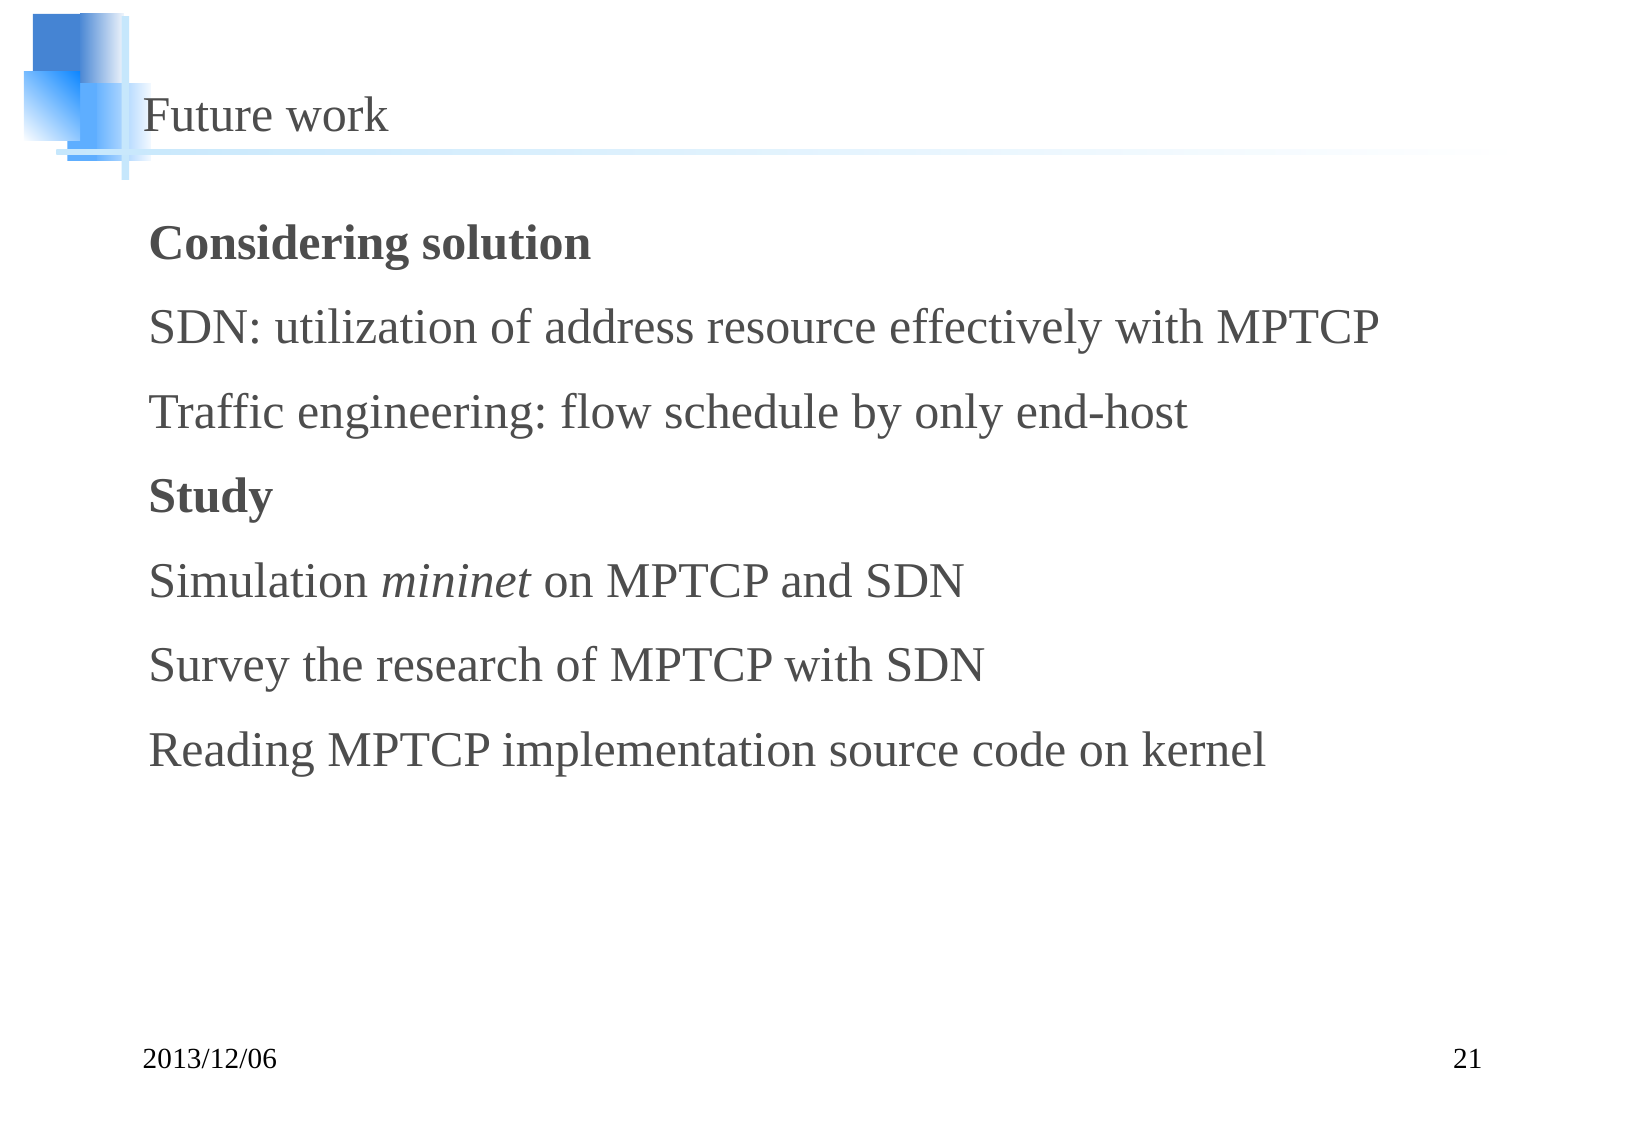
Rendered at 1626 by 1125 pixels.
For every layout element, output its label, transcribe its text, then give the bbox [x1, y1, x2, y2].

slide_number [127, 1034, 467, 1083]
slide_number 21 [1159, 1035, 1498, 1083]
title Future work [127, 54, 1522, 149]
list Considering solution SDN: utilization of address resource effectively with MPTCP Traffic engineering: flow schedule by only end-host Study Simulation mininet on MPTCP and SDN Survey the research of MPTCP with SDN Reading MPTCP implementation source code on kernel [133, 189, 1492, 988]
